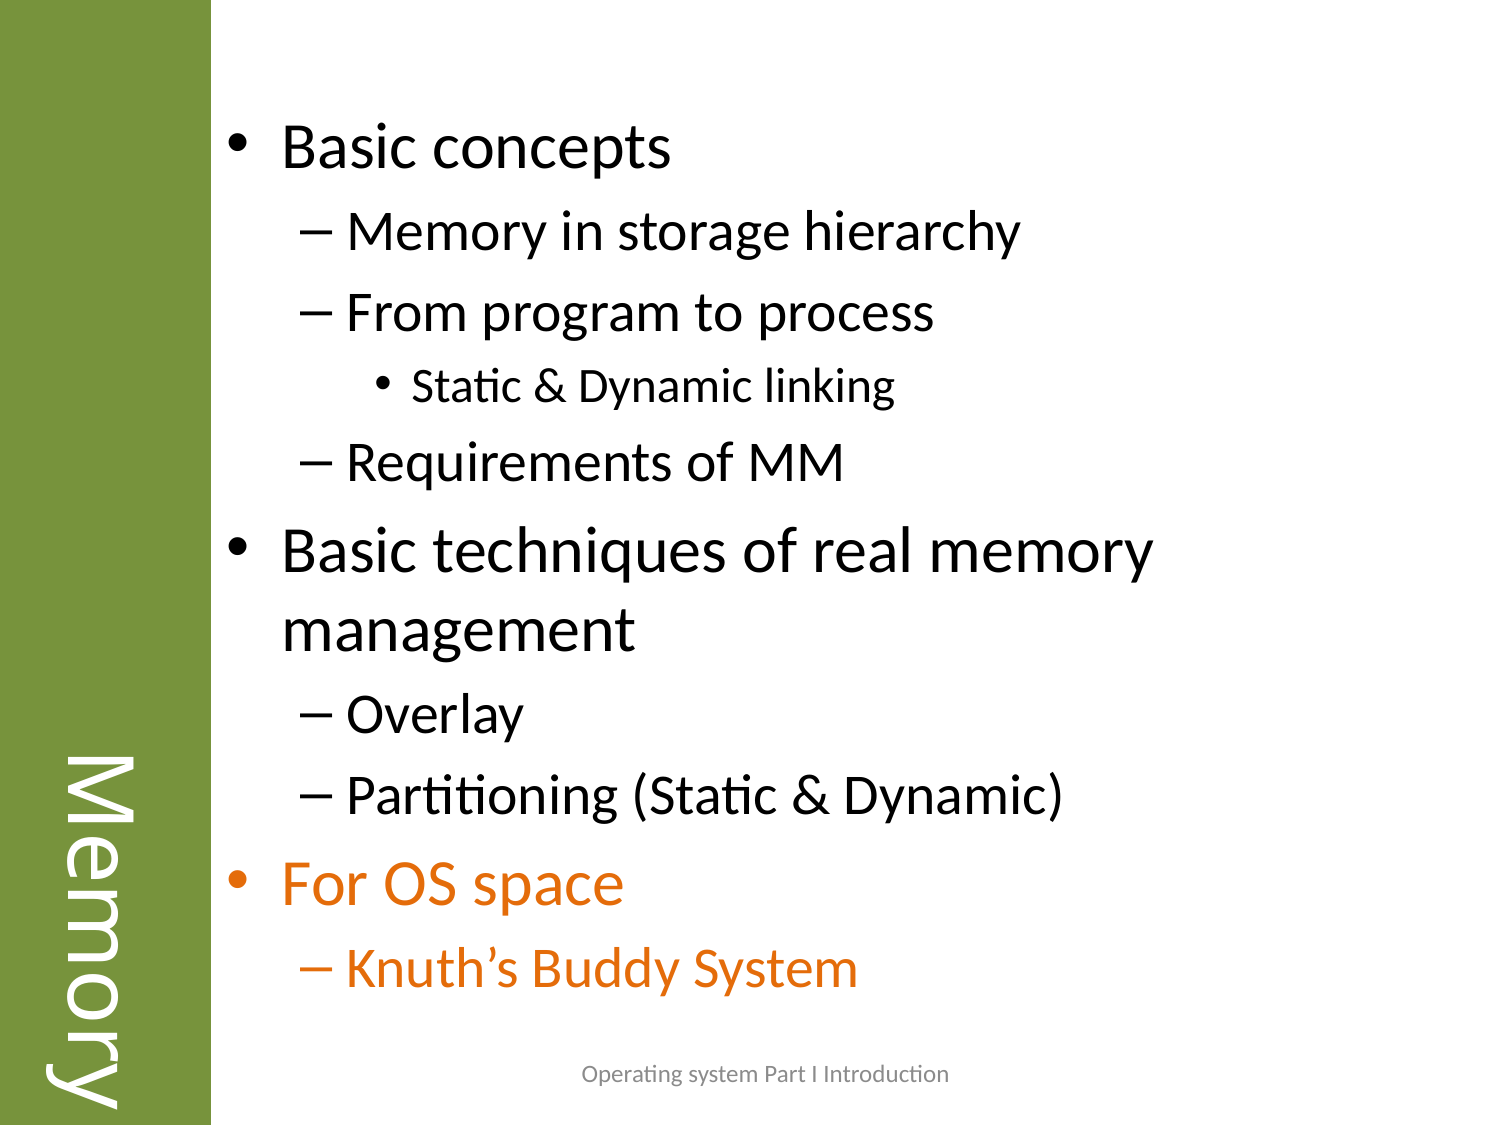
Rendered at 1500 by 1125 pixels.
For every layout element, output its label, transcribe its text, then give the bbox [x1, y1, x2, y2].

title Memory [0, 0, 211, 1125]
list Basic concepts Memory in storage hierarchy From program to process Static & Dynamic linking Requirements of MM Basic techniques of real memory management Overlay Partitioning (Static & Dynamic) For OS space Knuth’s Buddy System [210, 93, 1500, 1008]
footer Operating system Part I Introduction [512, 1042, 1020, 1103]
